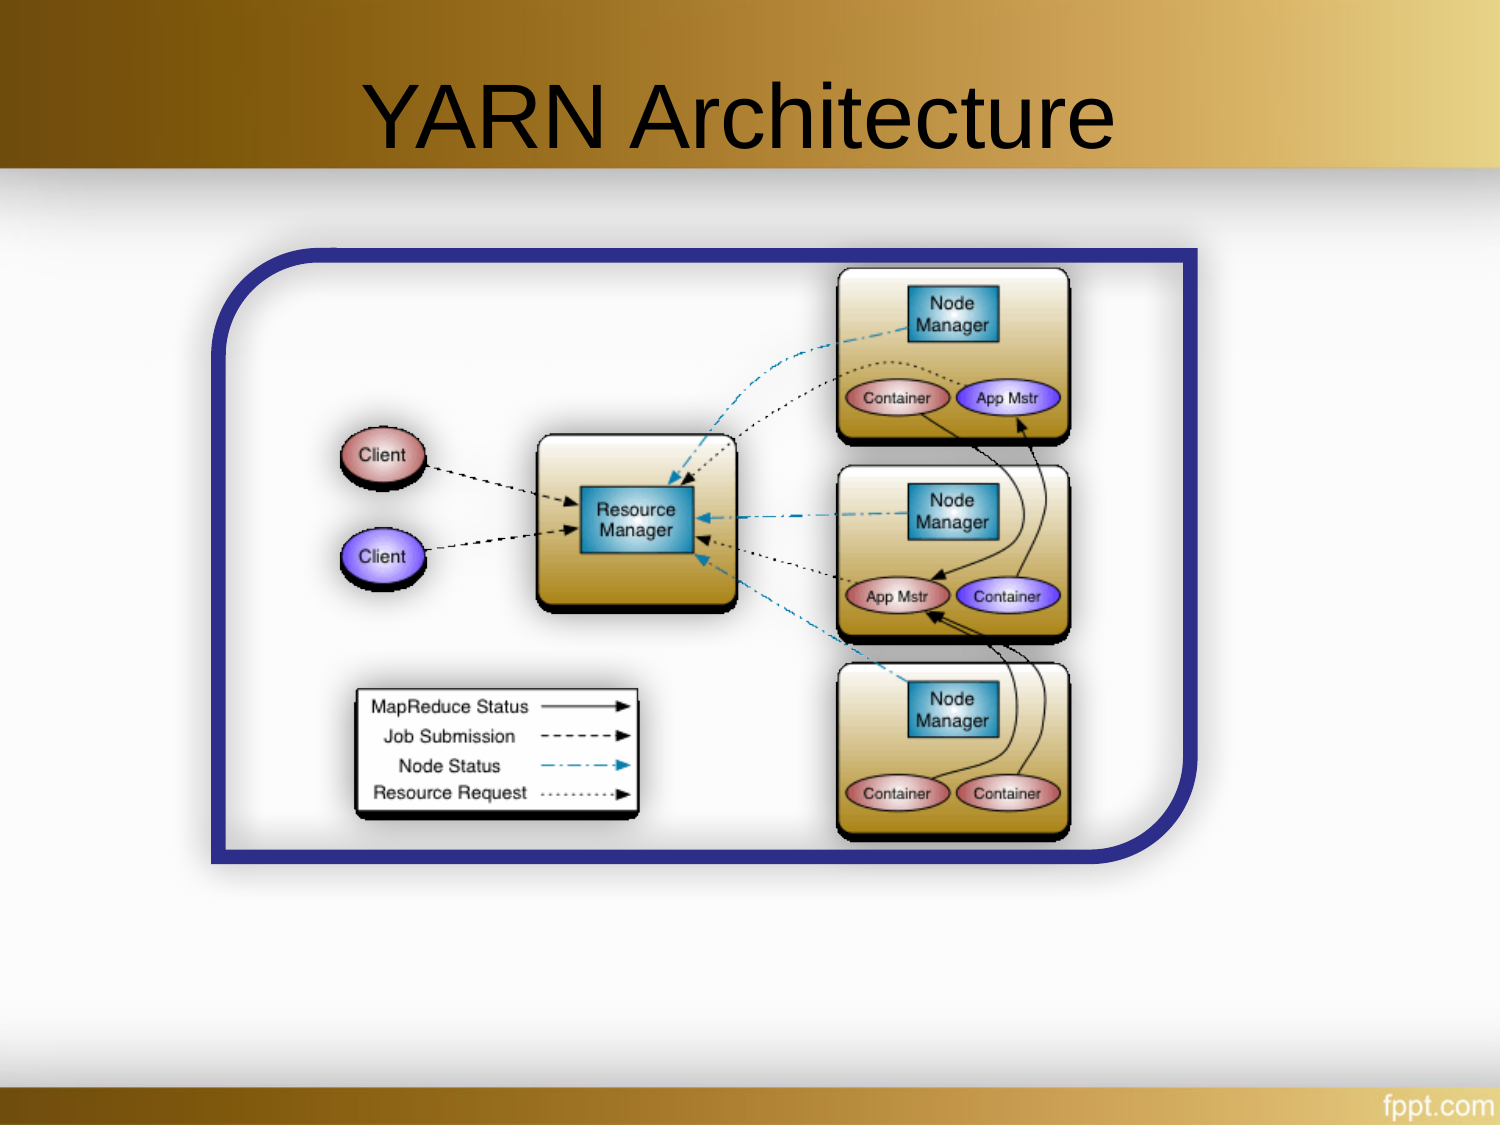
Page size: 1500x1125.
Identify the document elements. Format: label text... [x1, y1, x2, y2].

picture [0, 0, 1500, 1125]
title YARN Architecture [64, 31, 1415, 192]
